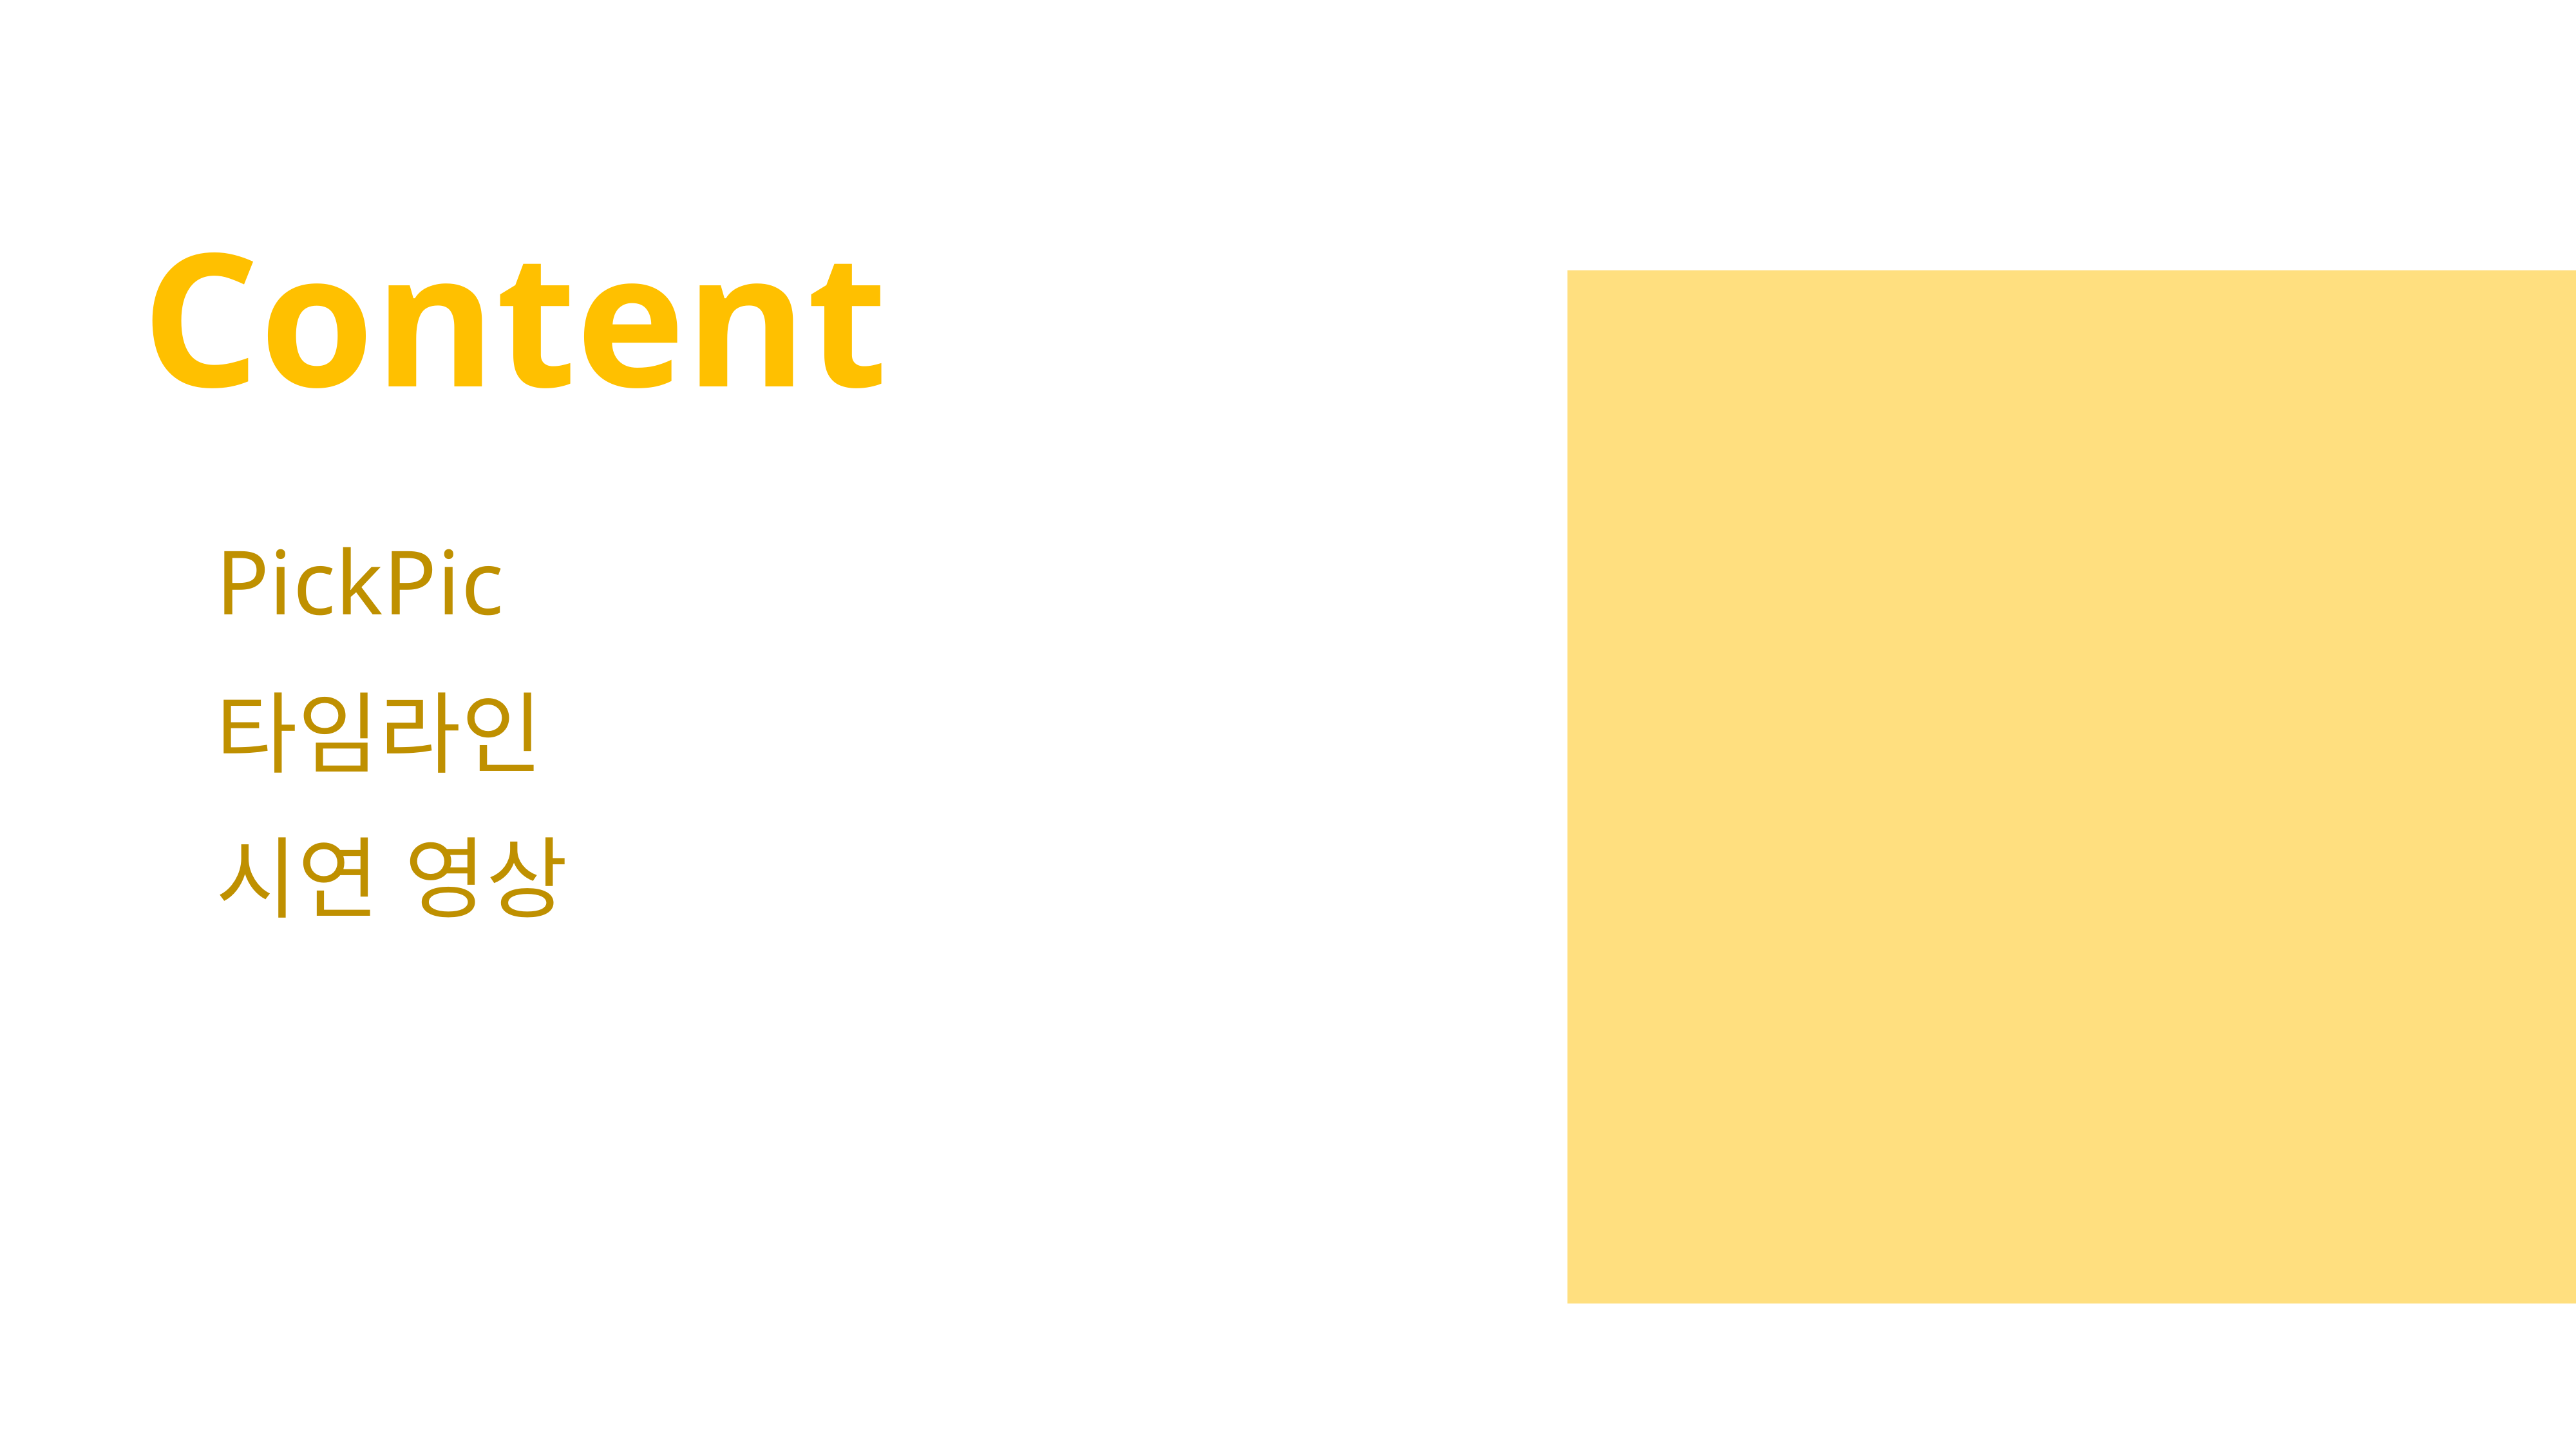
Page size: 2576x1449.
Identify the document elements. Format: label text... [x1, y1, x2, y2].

text_box [1567, 270, 2576, 1304]
text_box PickPic 타임라인 시연 영상 [206, 521, 1495, 934]
list Content [133, 192, 2014, 464]
